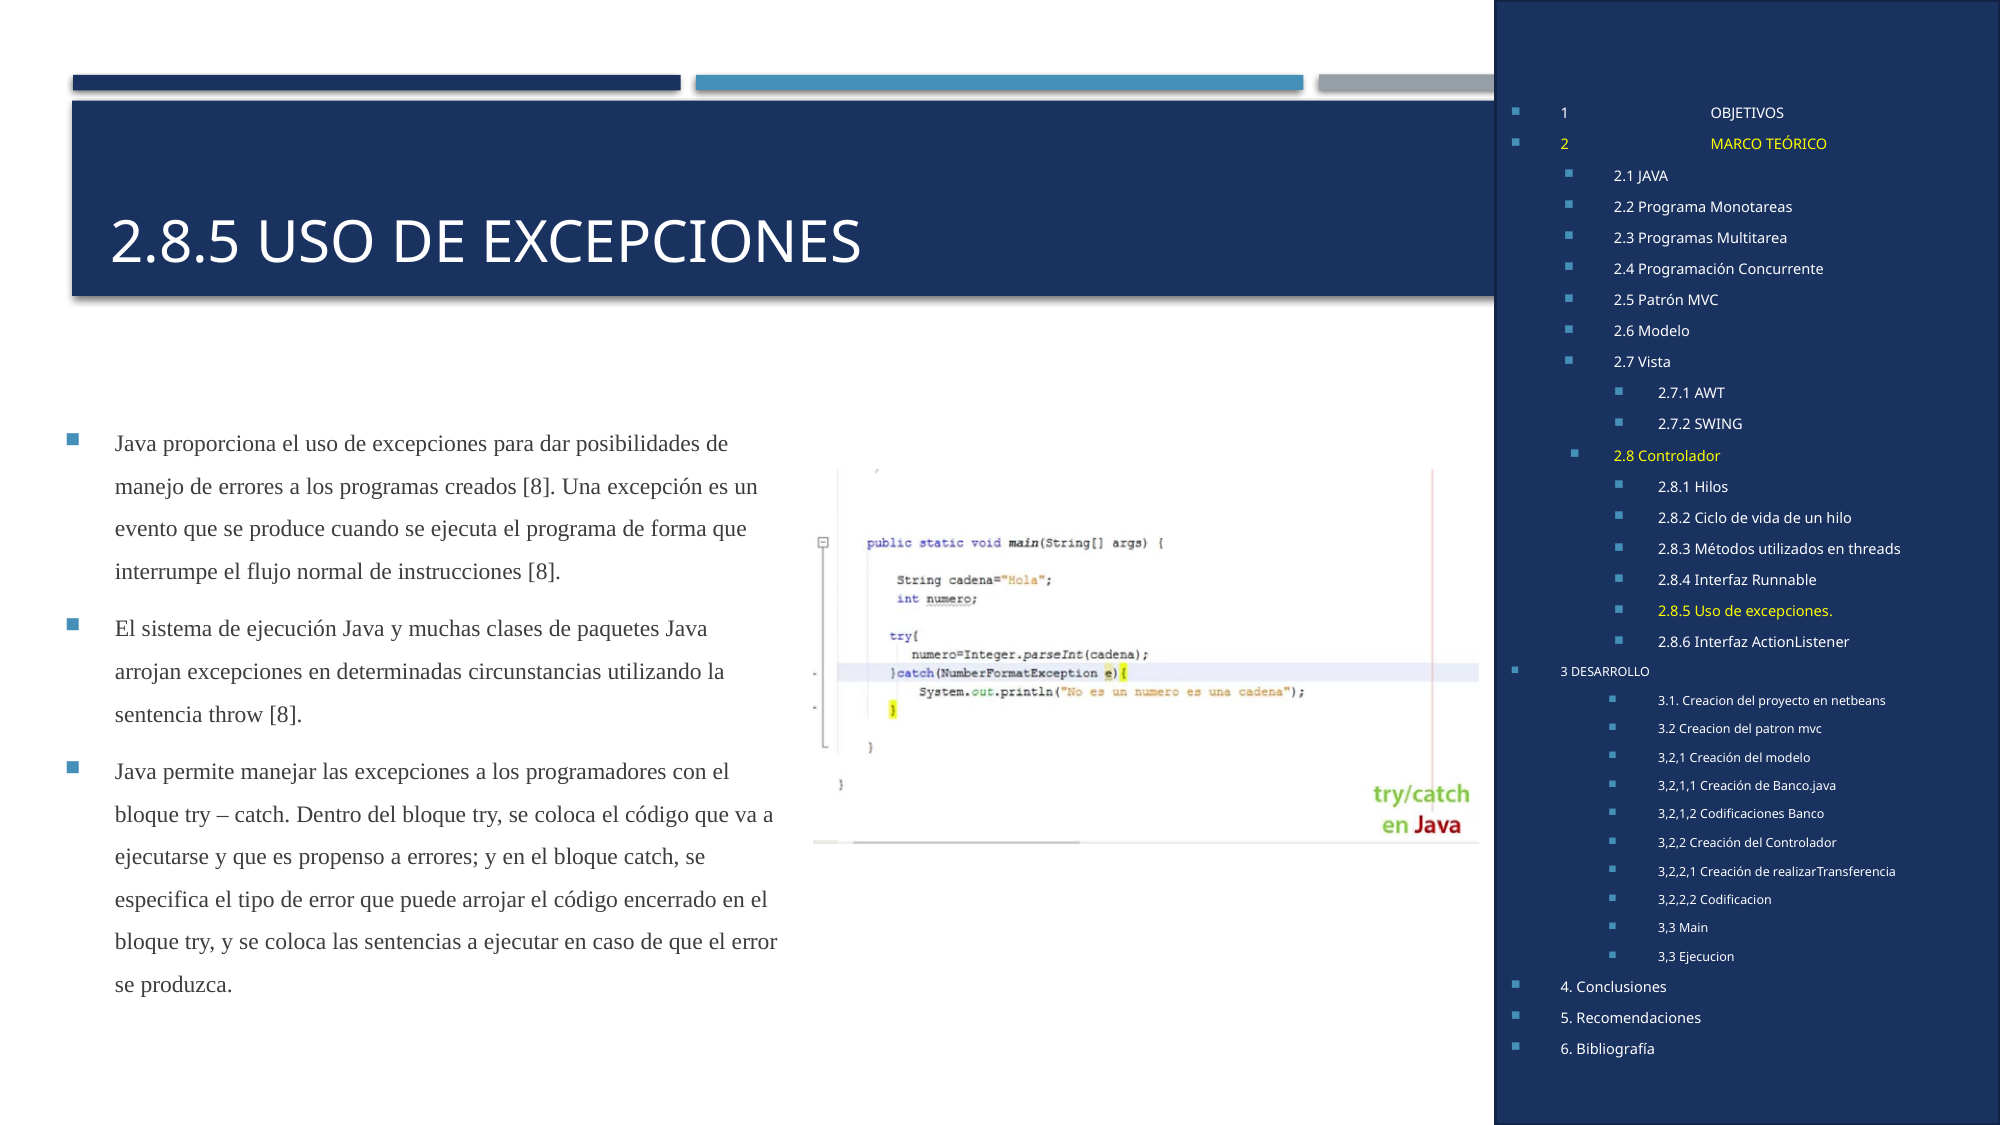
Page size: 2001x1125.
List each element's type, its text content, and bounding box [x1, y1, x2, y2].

list Java proporciona el uso de excepciones para dar posibilidades de manejo de errores a los programas creados [8]. Una excepción es un evento que se produce cuando se ejecuta el programa de forma que interrumpe el flujo normal de instrucciones [8]. El sistema de ejecución Java y muchas clases de paquetes Java arrojan excepciones en determinadas circunstancias utilizando la sentencia throw [8]. Java permite manejar las excepciones a los programadores con el bloque try – catch. Dentro del bloque try, se coloca el código que va a ejecutarse y que es propenso a errores; y en el bloque catch, se especifica el tipo de error que puede arrojar el código encerrado en el bloque try, y se coloca las sentencias a ejecutar en caso de que el error se produzca. [49, 406, 796, 1010]
text_box 1 OBJETIVOS 2 MARCO TEÓRICO 2.1 JAVA 2.2 Programa Monotareas 2.3 Programas Multitarea 2.4 Programación Concurrente 2.5 Patrón MVC 2.6 Modelo 2.7 Vista 2.7.1 AWT 2.7.2 SWING 2.8 Controlador 2.8.1 Hilos 2.8.2 Ciclo de vida de un hilo 2.8.3 Métodos utilizados en threads 2.8.4 Interfaz Runnable 2.8.5 Uso de excepciones. 2.8.6 Interfaz ActionListener 3 DESARROLLO 3.1. Creacion del proyecto en netbeans 3.2 Creacion del patron mvc 3,2,1 Creación del modelo 3,2,1,1 Creación de Banco.java 3,2,1,2 Codificaciones Banco 3,2,2 Creación del Controlador 3,2,2,1 Creación de realizarTransferencia 3,2,2,2 Codificacion 3,3 Main 3,3 Ejecucion 4. Conclusiones 5. Recomendaciones 6. Bibliografía [1494, 0, 2000, 1125]
title 2.8.5 uso de excepciones [95, 115, 1494, 282]
picture [812, 468, 1479, 844]
